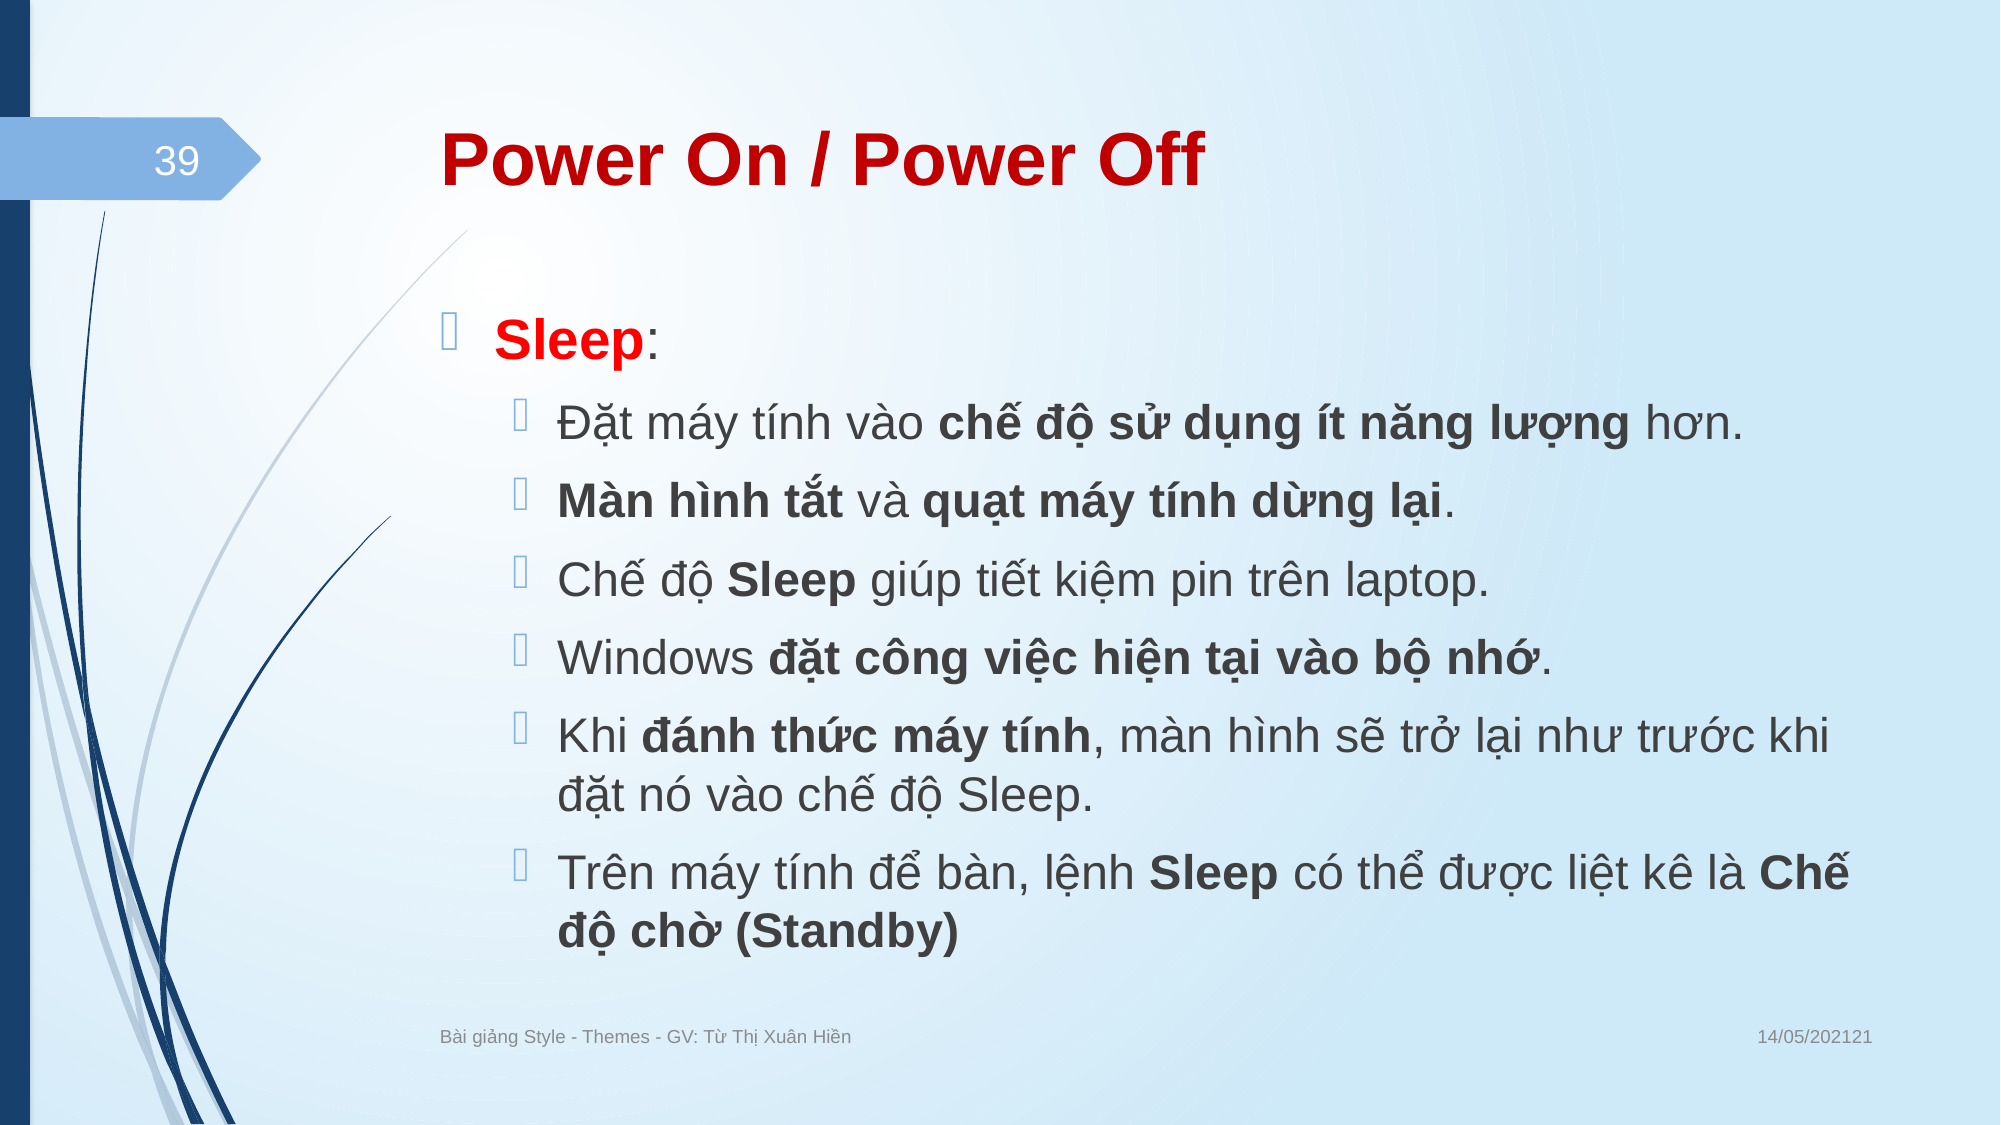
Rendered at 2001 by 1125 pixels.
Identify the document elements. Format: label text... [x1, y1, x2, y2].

title Power On / Power Off [425, 102, 1888, 261]
list Sleep: Đặt máy tính vào chế độ sử dụng ít năng lượng hơn. Màn hình tắt và quạt máy tính dừng lại. Chế độ Sleep giúp tiết kiệm pin trên laptop. Windows đặt công việc hiện tại vào bộ nhớ. Khi đánh thức máy tính, màn hình sẽ trở lại như trước khi đặt nó vào chế độ Sleep. Trên máy tính để bàn, lệnh Sleep có thể được liệt kê là Chế độ chờ (Standby) [424, 295, 1888, 970]
footer Bài giảng Style - Themes - GV: Từ Thị Xuân Hiền [424, 1006, 1675, 1067]
slide_number 39 [87, 129, 216, 190]
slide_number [1699, 1005, 1888, 1067]
